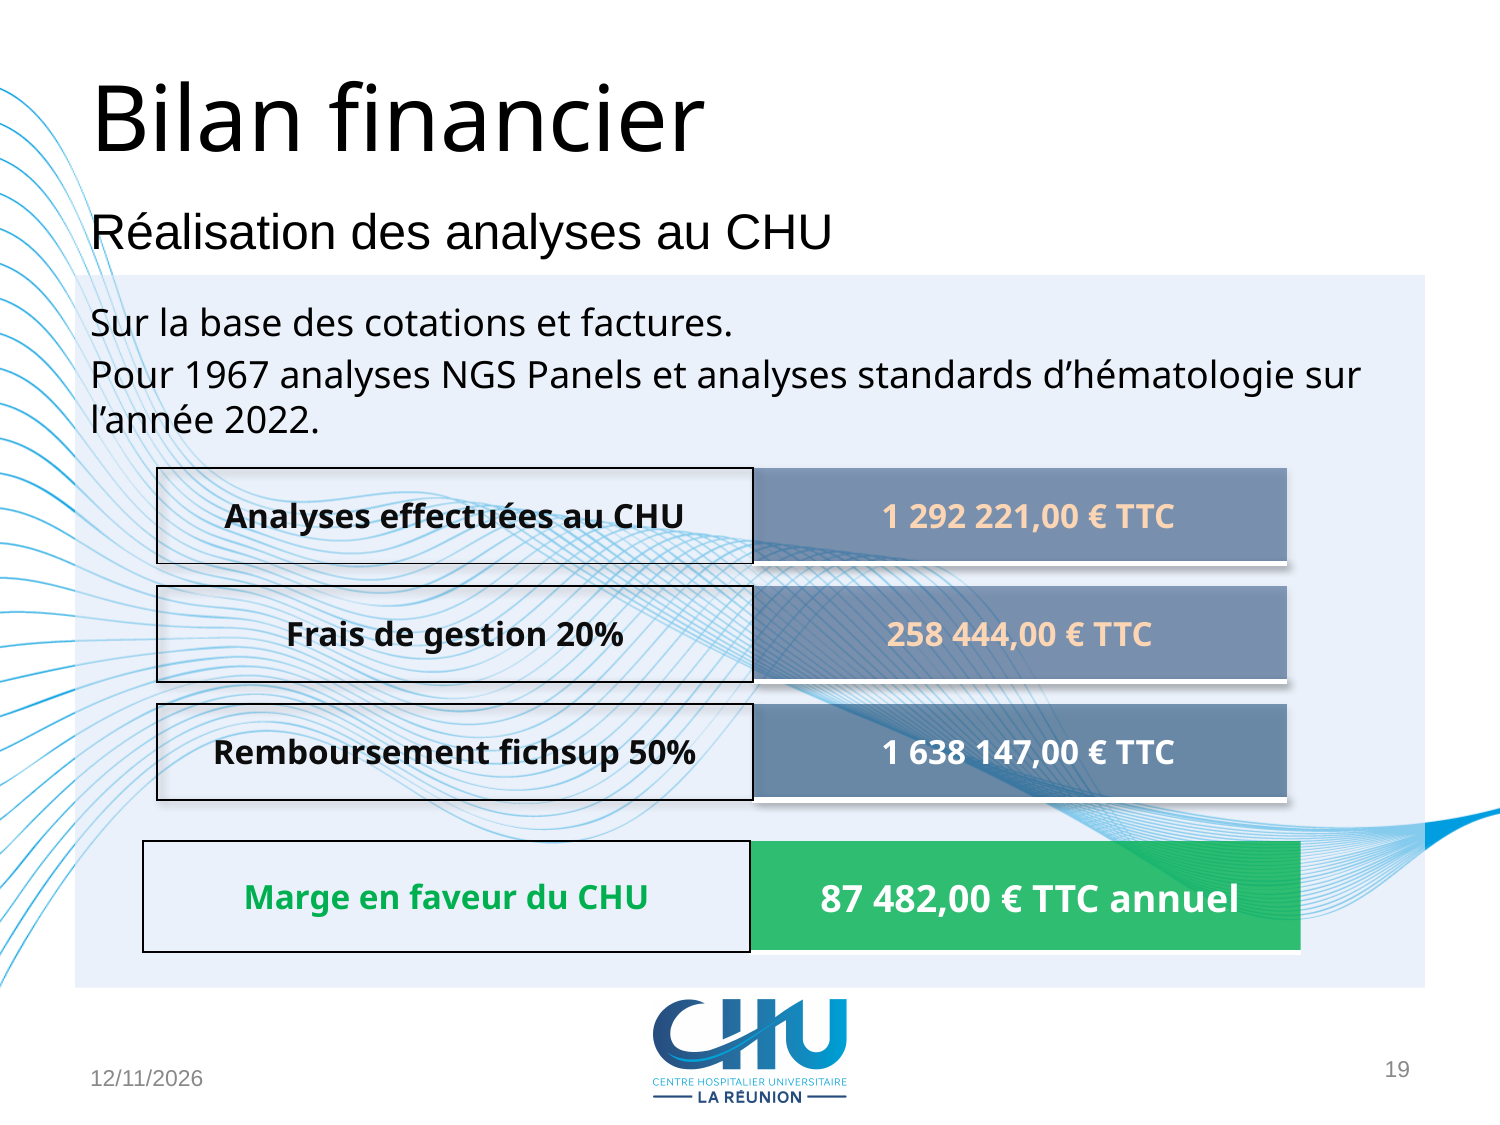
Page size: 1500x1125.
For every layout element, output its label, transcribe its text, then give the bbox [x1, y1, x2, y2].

title Bilan financier [75, 45, 1425, 185]
table_header Remboursement fichsup 50% [158, 705, 752, 799]
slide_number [75, 1038, 425, 1099]
table_header Analyses effectuées au CHU [158, 469, 752, 563]
list Réalisation des analyses au CHU [75, 194, 1425, 265]
list Sur la base des cotations et factures. Pour 1967 analyses NGS Panels et analyses standards d’hématologie sur l’année 2022. [75, 275, 1425, 988]
table_header 1 638 147,00 € TTC [754, 704, 1287, 797]
table_header Marge en faveur du CHU [144, 842, 749, 951]
table_header 258 444,00 € TTC [754, 586, 1287, 679]
table_header Frais de gestion 20% [158, 587, 752, 681]
table_header 87 482,00 € TTC annuel [751, 841, 1301, 950]
slide_number 19 [1074, 1038, 1425, 1099]
picture [0, 82, 1500, 1103]
table_header 1 292 221,00 € TTC [754, 468, 1287, 561]
